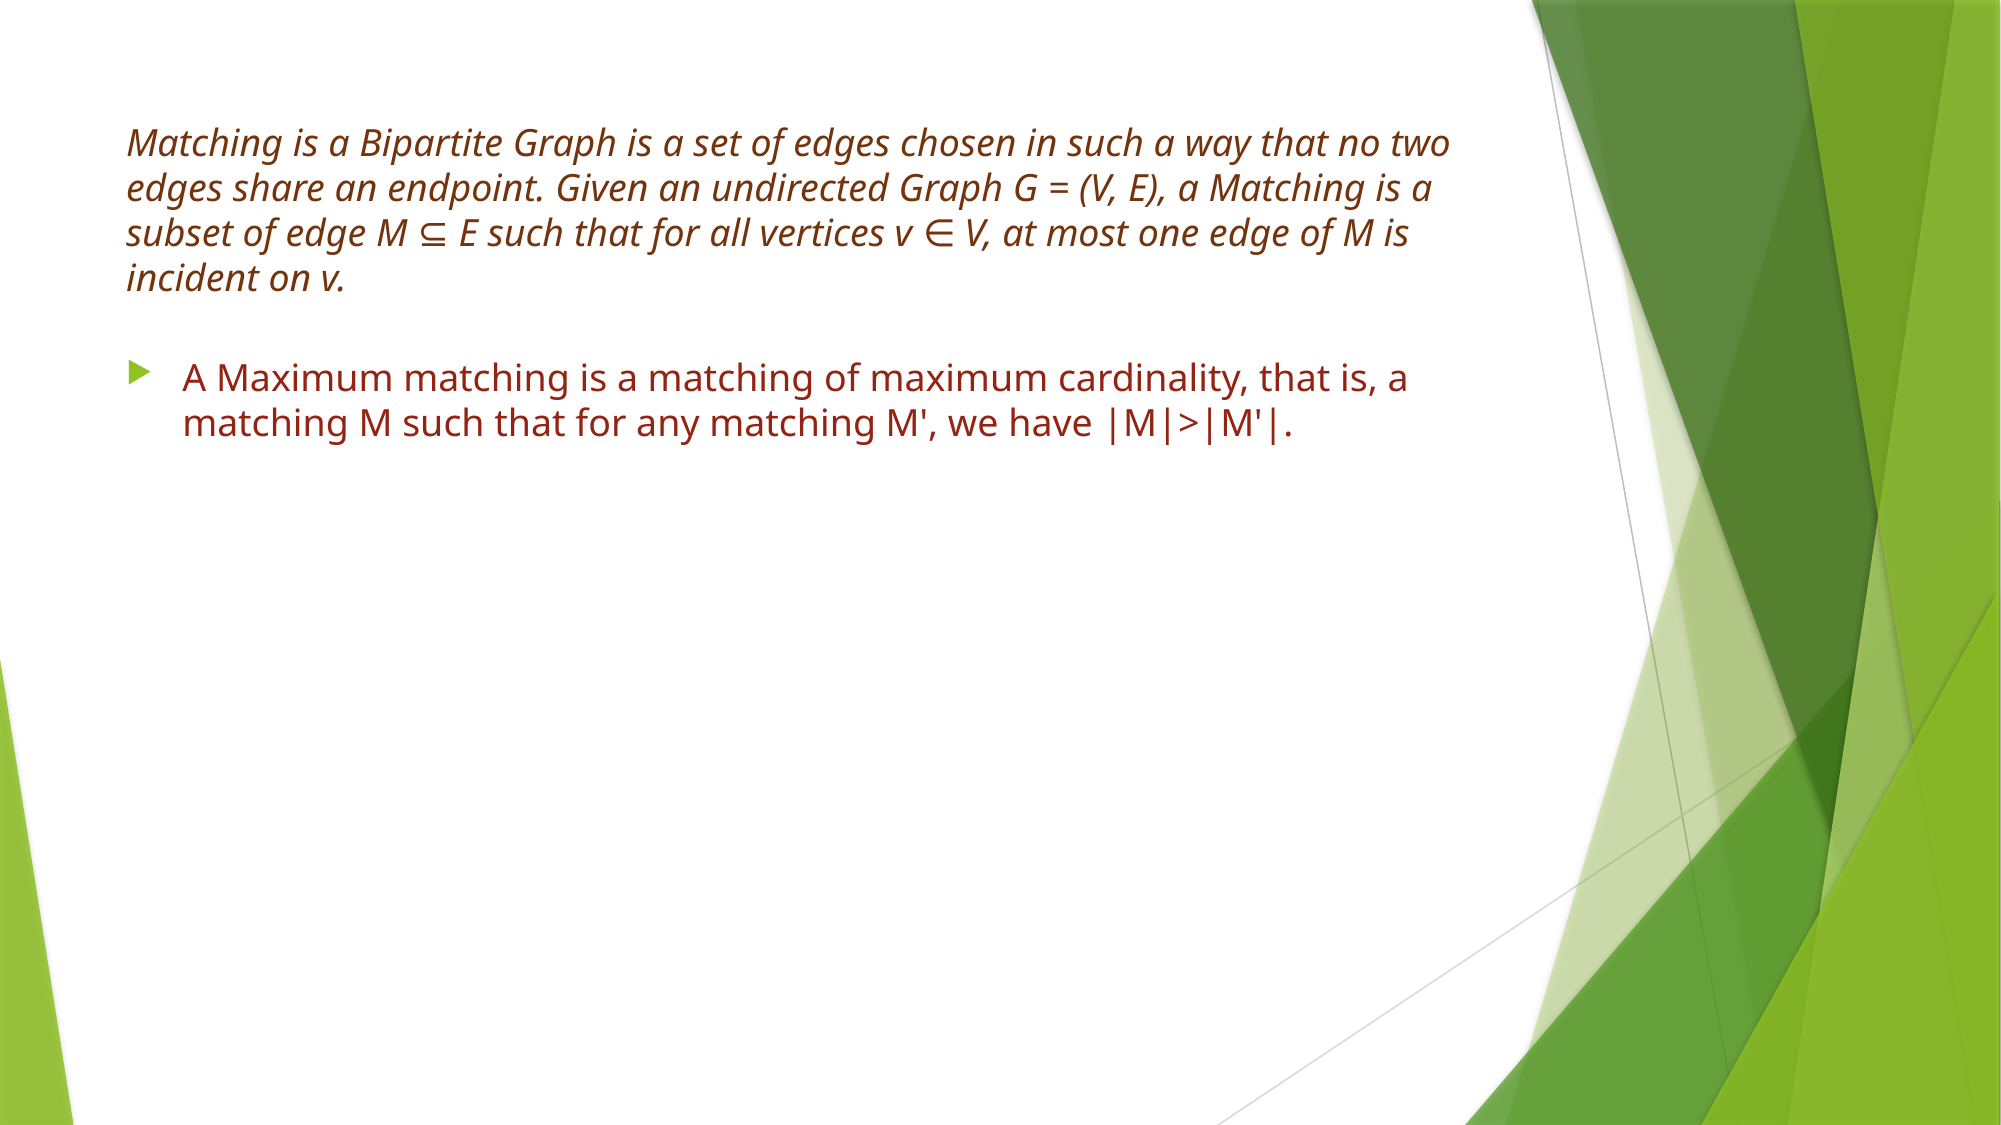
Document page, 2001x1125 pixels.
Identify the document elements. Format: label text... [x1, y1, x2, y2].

list A Maximum matching is a matching of maximum cardinality, that is, a matching M such that for any matching M', we have |M|>|M'|. [111, 346, 1522, 991]
title Matching is a Bipartite Graph is a set of edges chosen in such a way that no two edges share an endpoint. Given an undirected Graph G = (V, E), a Matching is a subset of edge M ⊆ E such that for all vertices v ∈ V, at most one edge of M is incident on v. [111, 111, 1522, 328]
